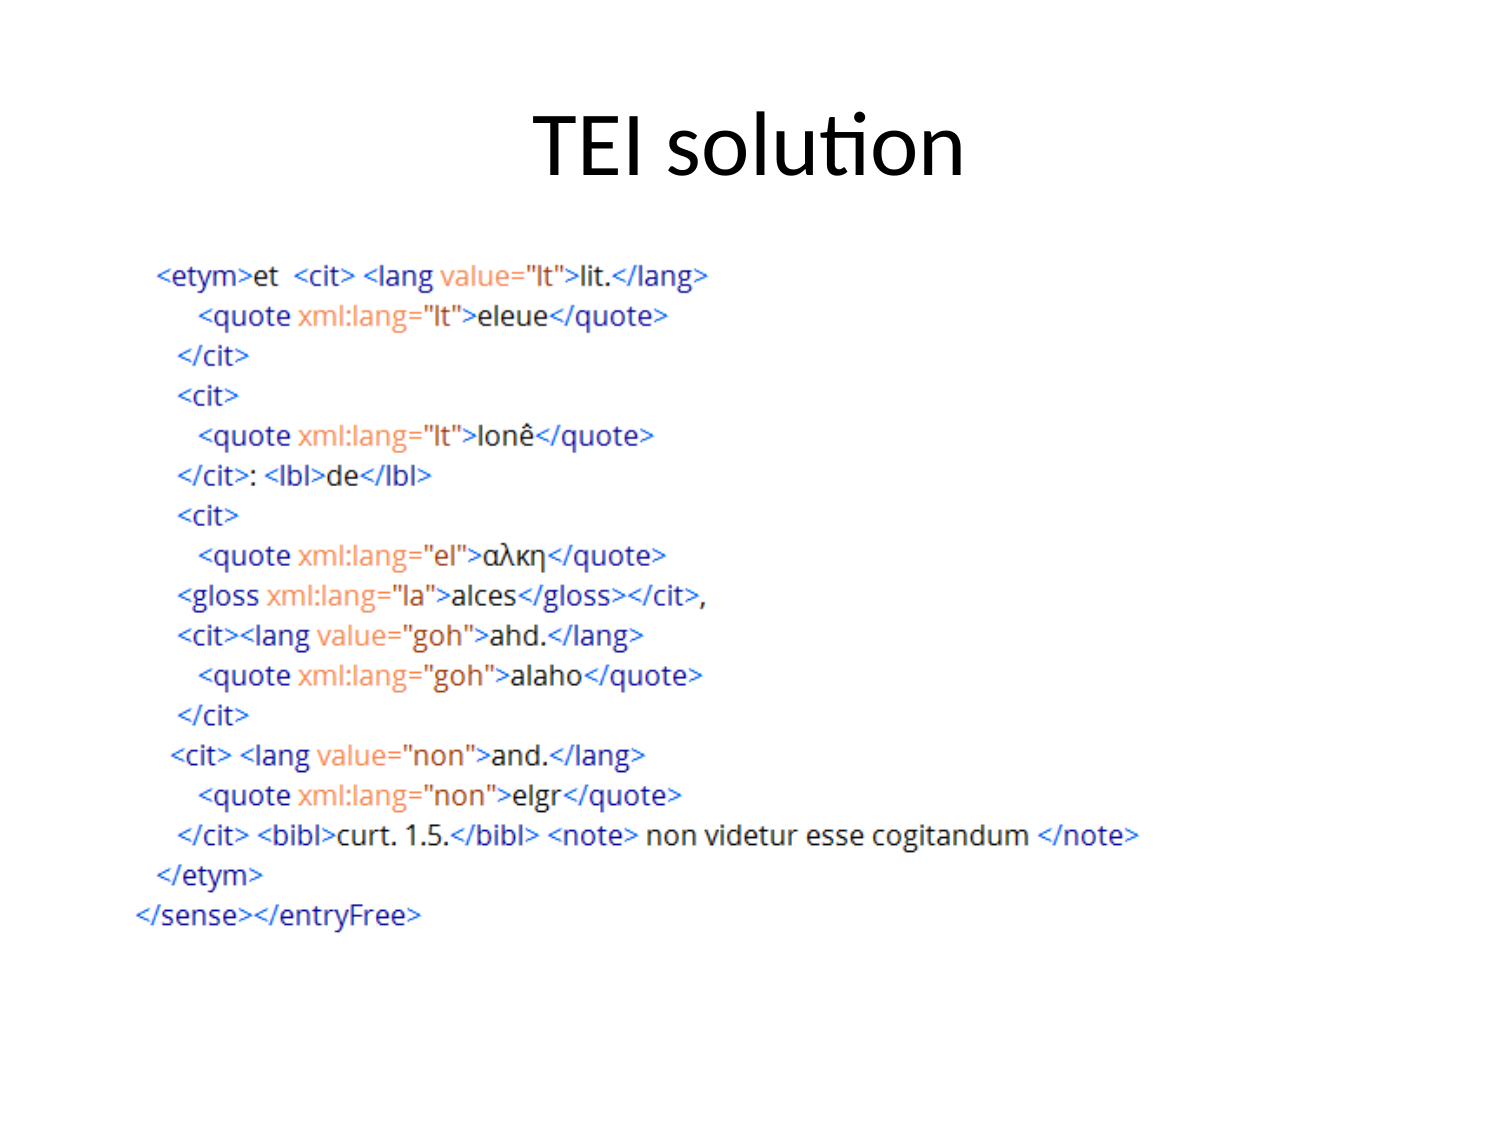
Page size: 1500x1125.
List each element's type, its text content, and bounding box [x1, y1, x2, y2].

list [82, 255, 1296, 944]
title TEI solution [75, 45, 1425, 233]
